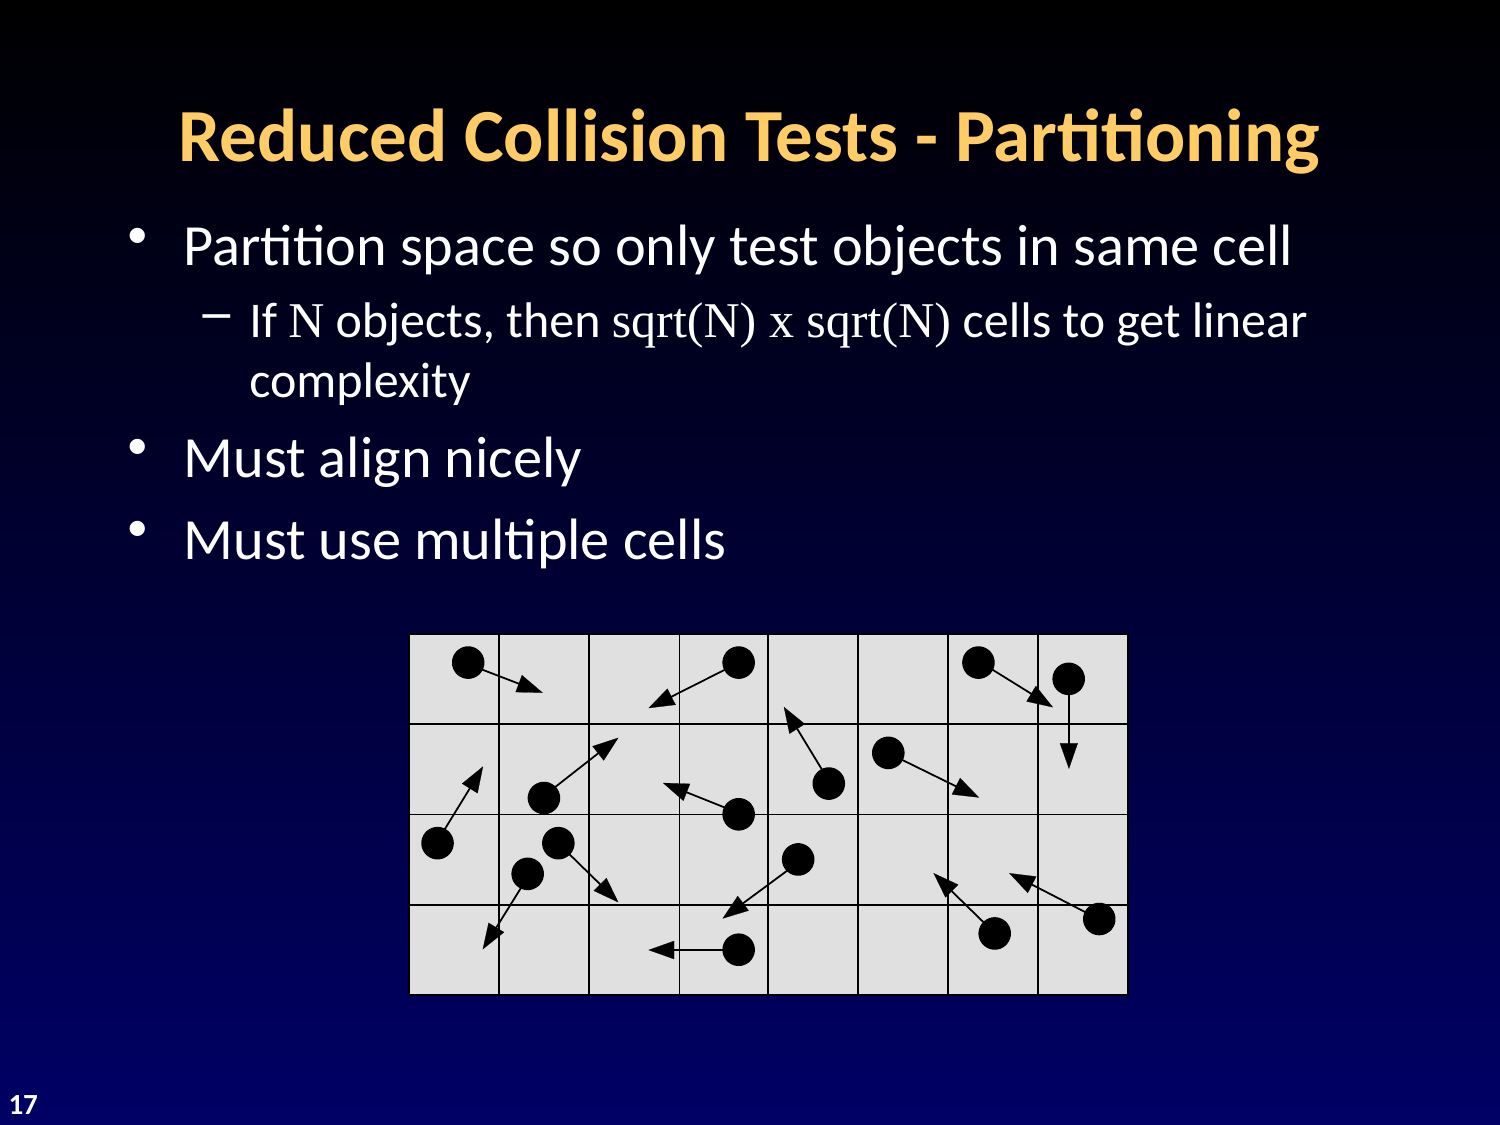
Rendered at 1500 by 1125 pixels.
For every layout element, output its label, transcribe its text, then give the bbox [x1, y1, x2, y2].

slide_number 17 [0, 1078, 93, 1125]
picture [399, 624, 1138, 1005]
title Reduced Collision Tests - Partitioning [112, 37, 1388, 200]
list Partition space so only test objects in same cell If N objects, then sqrt(N) x sqrt(N) cells to get linear complexity Must align nicely Must use multiple cells [112, 200, 1388, 550]
